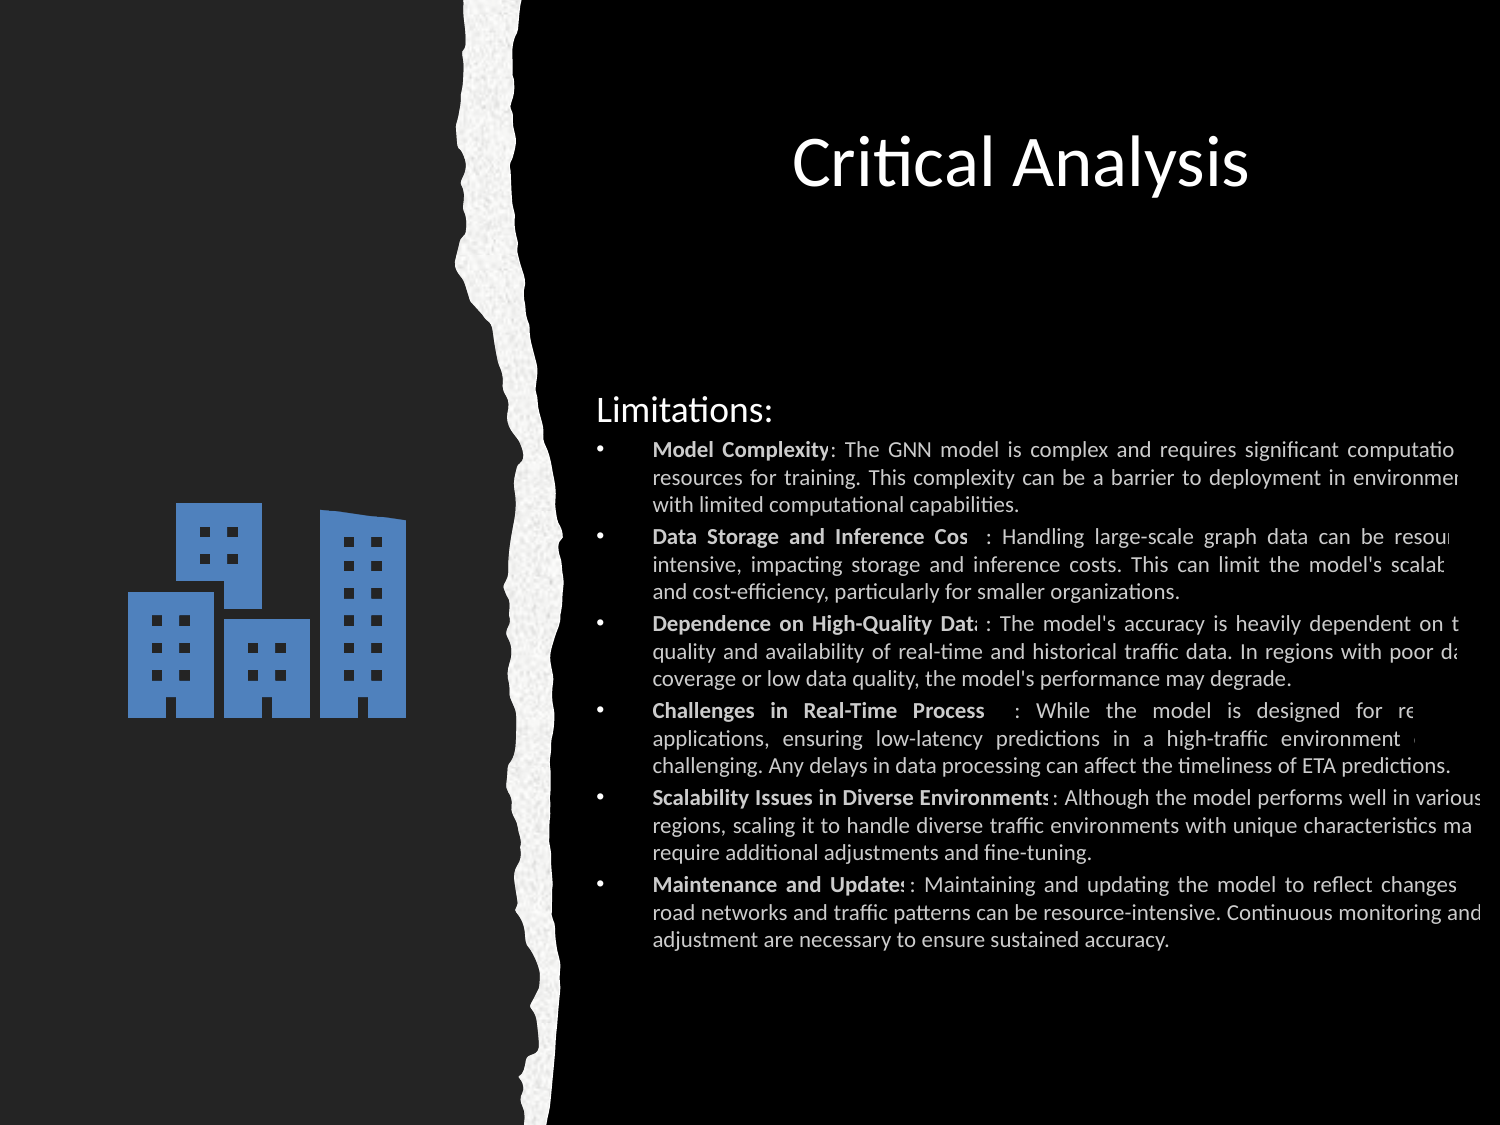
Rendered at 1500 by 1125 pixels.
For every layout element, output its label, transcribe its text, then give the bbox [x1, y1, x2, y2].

title Critical Analysis [643, 105, 1400, 323]
picture [102, 445, 431, 775]
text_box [0, 0, 564, 1125]
text_box [566, 0, 1500, 1125]
list Limitations: Model Complexity: The GNN model is complex and requires significant computational resources for training. This complexity can be a barrier to deployment in environments with limited computational capabilities. Data Storage and Inference Costs: Handling large-scale graph data can be resource-intensive, impacting storage and inference costs. This can limit the model's scalability and cost-efficiency, particularly for smaller organizations. Dependence on High-Quality Data: The model's accuracy is heavily dependent on the quality and availability of real-time and historical traffic data. In regions with poor data coverage or low data quality, the model's performance may degrade. Challenges in Real-Time Processing: While the model is designed for real-time applications, ensuring low-latency predictions in a high-traffic environment can be challenging. Any delays in data processing can affect the timeliness of ETA predictions. Scalability Issues in Diverse Environments: Although the model performs well in various regions, scaling it to handle diverse traffic environments with unique characteristics may require additional adjustments and fine-tuning. Maintenance and Updates: Maintaining and updating the model to reflect changes in road networks and traffic patterns can be resource-intensive. Continuous monitoring and adjustment are necessary to ensure sustained accuracy. [581, 377, 1499, 1125]
